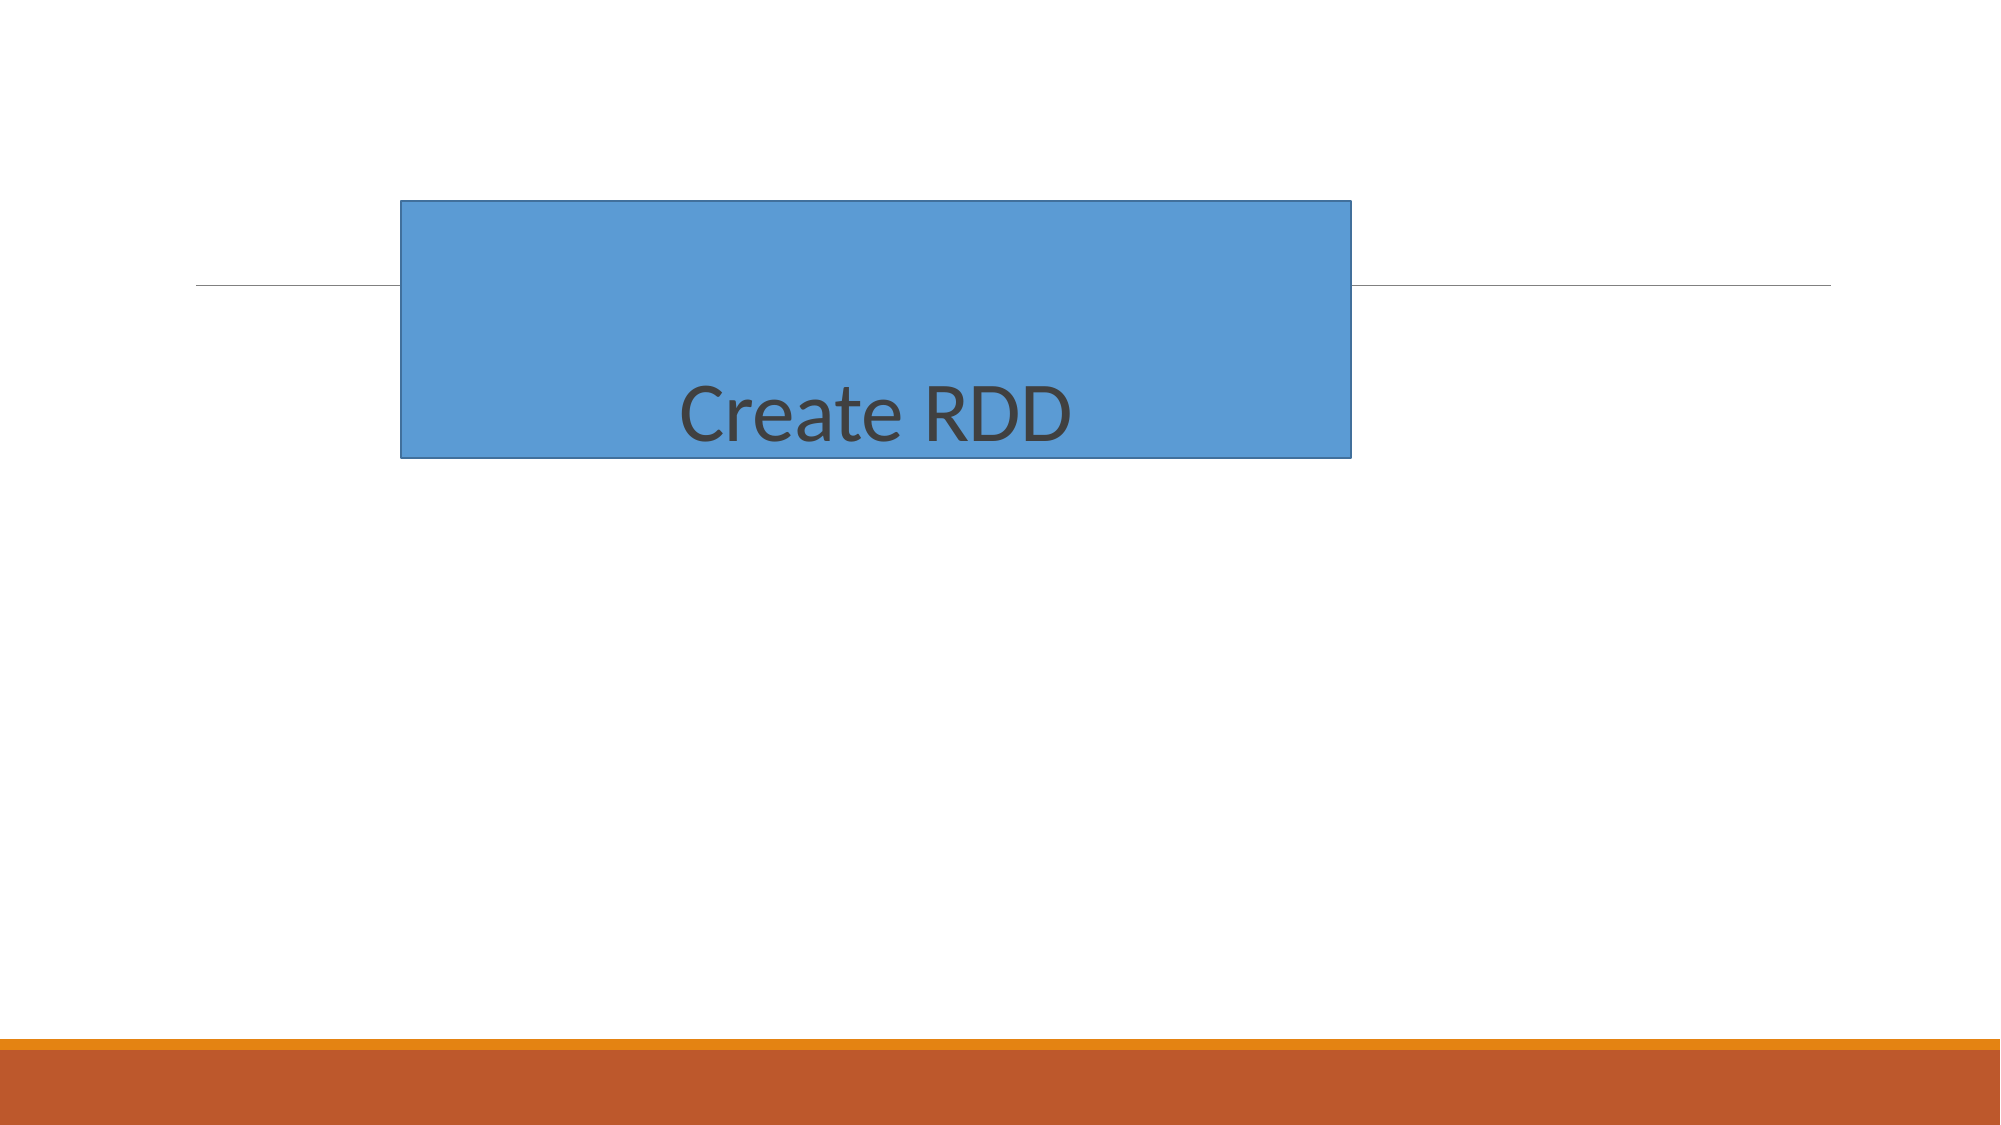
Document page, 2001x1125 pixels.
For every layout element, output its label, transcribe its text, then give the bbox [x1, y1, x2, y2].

title Create RDD [401, 201, 1352, 459]
